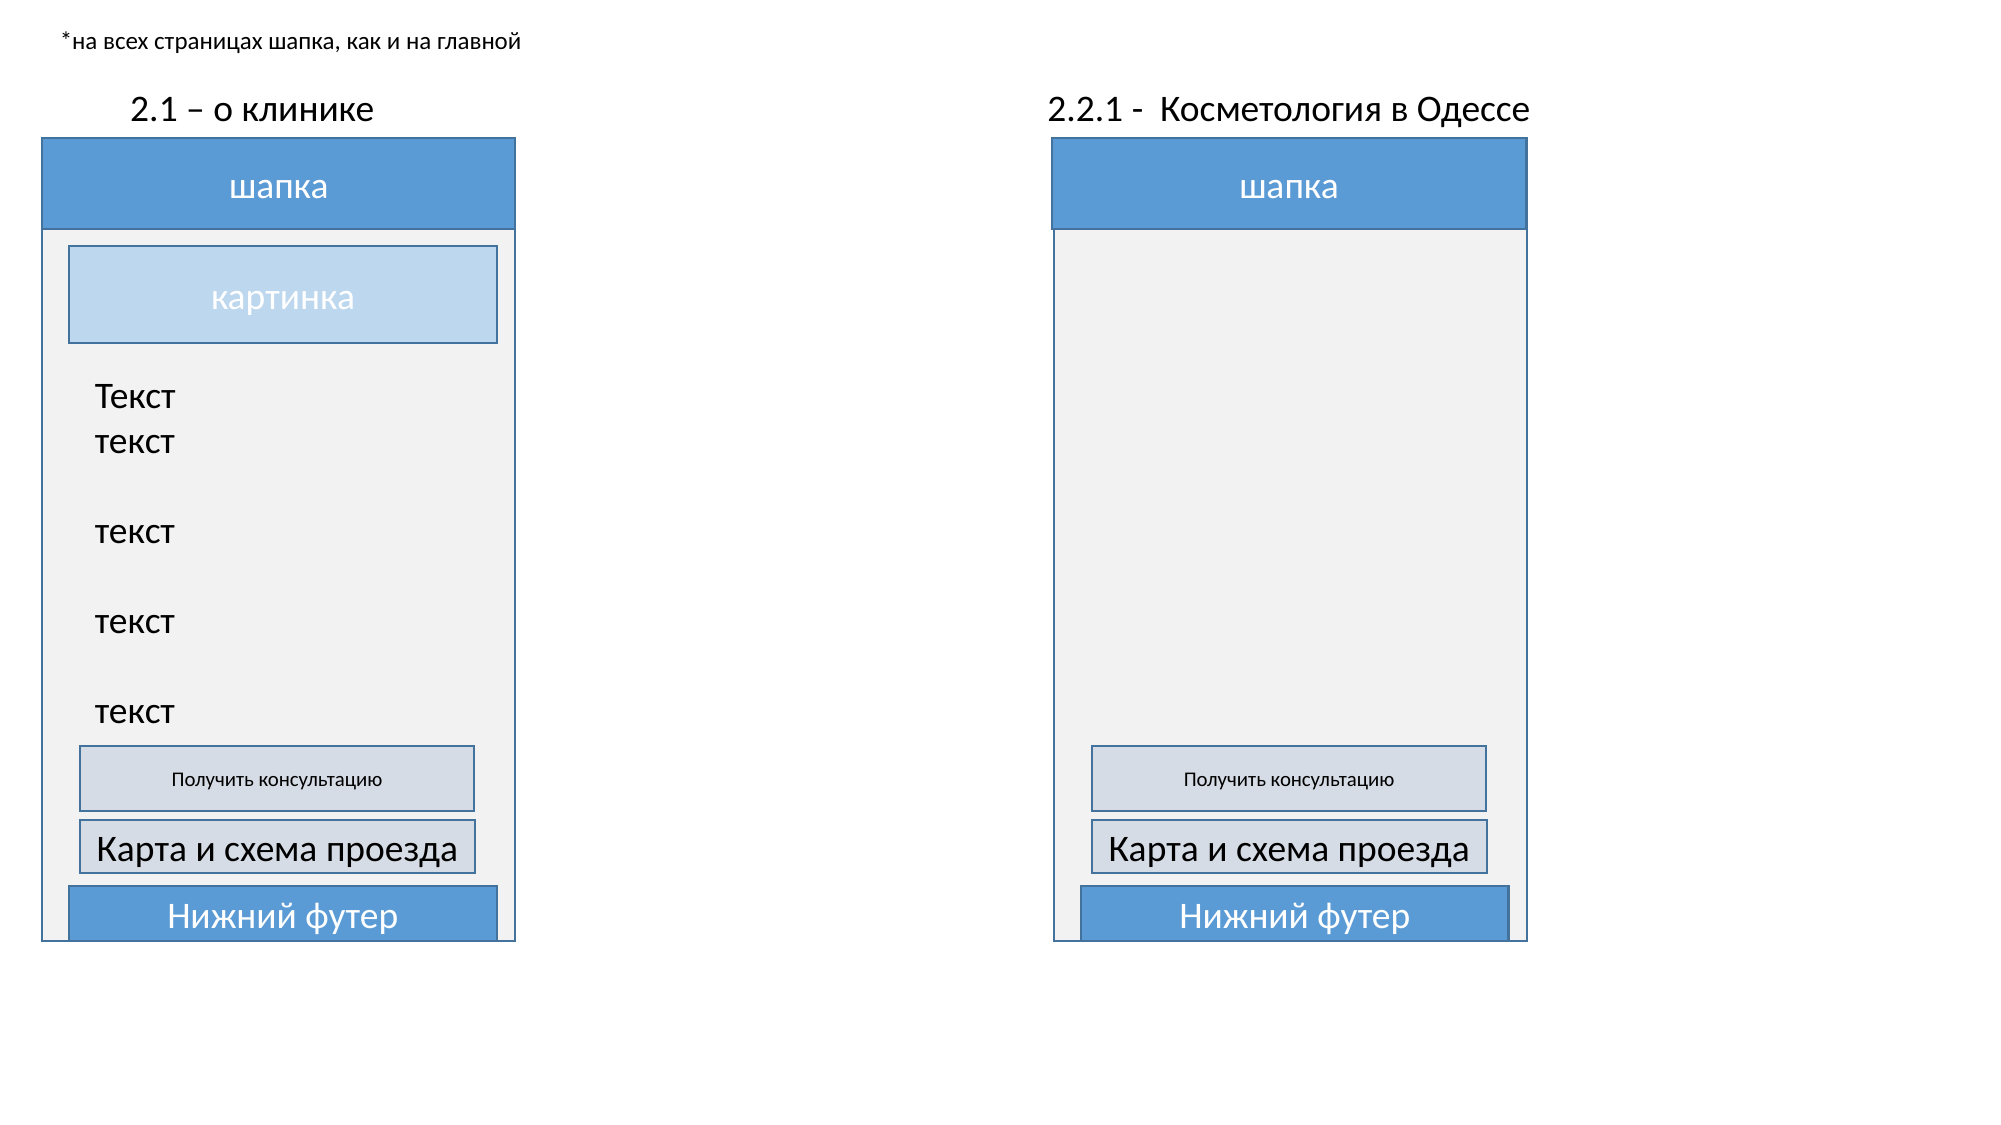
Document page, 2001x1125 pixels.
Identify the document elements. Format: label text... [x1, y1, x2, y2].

text_box 2.2.1 - Косметология в Одессе [1032, 76, 1546, 182]
text_box Получить консультацию [79, 745, 475, 812]
text_box Карта и схема проезда [79, 819, 476, 874]
text_box Текст текст текст текст текст [80, 364, 475, 784]
text_box [1053, 182, 1528, 942]
text_box Карта и схема проезда [1091, 819, 1488, 874]
text_box шапка [41, 137, 516, 230]
text_box [41, 230, 516, 942]
text_box Нижний футер [68, 885, 498, 942]
text_box Получить консультацию [1091, 745, 1487, 812]
text_box шапка [1051, 182, 1527, 230]
text_box картинка [68, 245, 498, 344]
text_box Нижний футер [1080, 885, 1510, 942]
text_box *на всех страницах шапка, как и на главной [45, 16, 538, 62]
text_box 2.1 – о клинике [115, 76, 439, 137]
